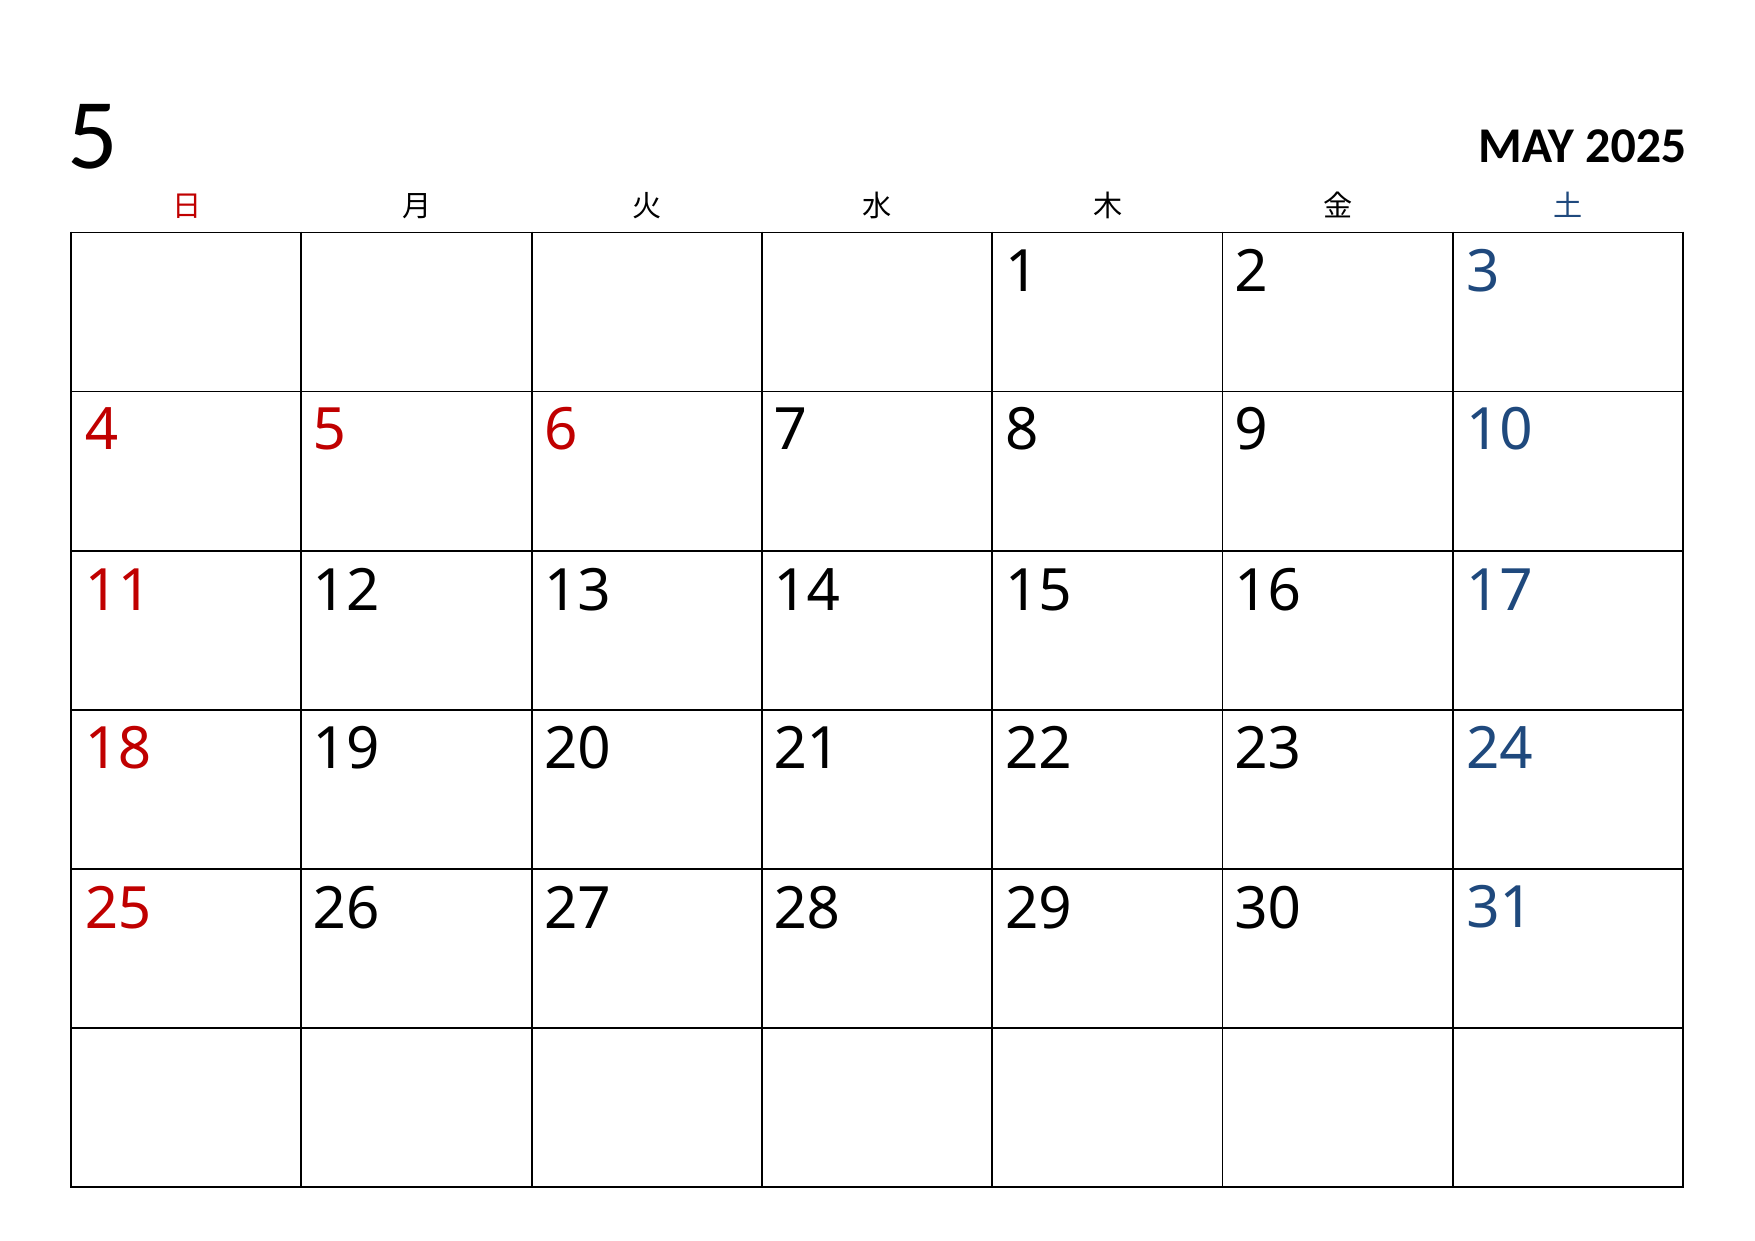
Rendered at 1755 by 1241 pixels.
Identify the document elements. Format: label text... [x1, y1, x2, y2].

text_box 金 [1223, 187, 1453, 223]
text_box 水 [762, 187, 992, 223]
text_box 5 [52, 60, 141, 196]
text_box 木 [992, 187, 1223, 223]
text_box 月 [301, 187, 532, 223]
picture [71, 1028, 1684, 1186]
picture [71, 869, 1684, 1027]
picture [71, 550, 1684, 708]
picture [71, 391, 1684, 549]
text_box 土 [1453, 187, 1684, 223]
picture [71, 232, 1684, 390]
text_box 火 [532, 187, 762, 223]
text_box MAY 2025 [1386, 105, 1701, 181]
text_box 日 [71, 187, 301, 223]
picture [71, 710, 1684, 868]
